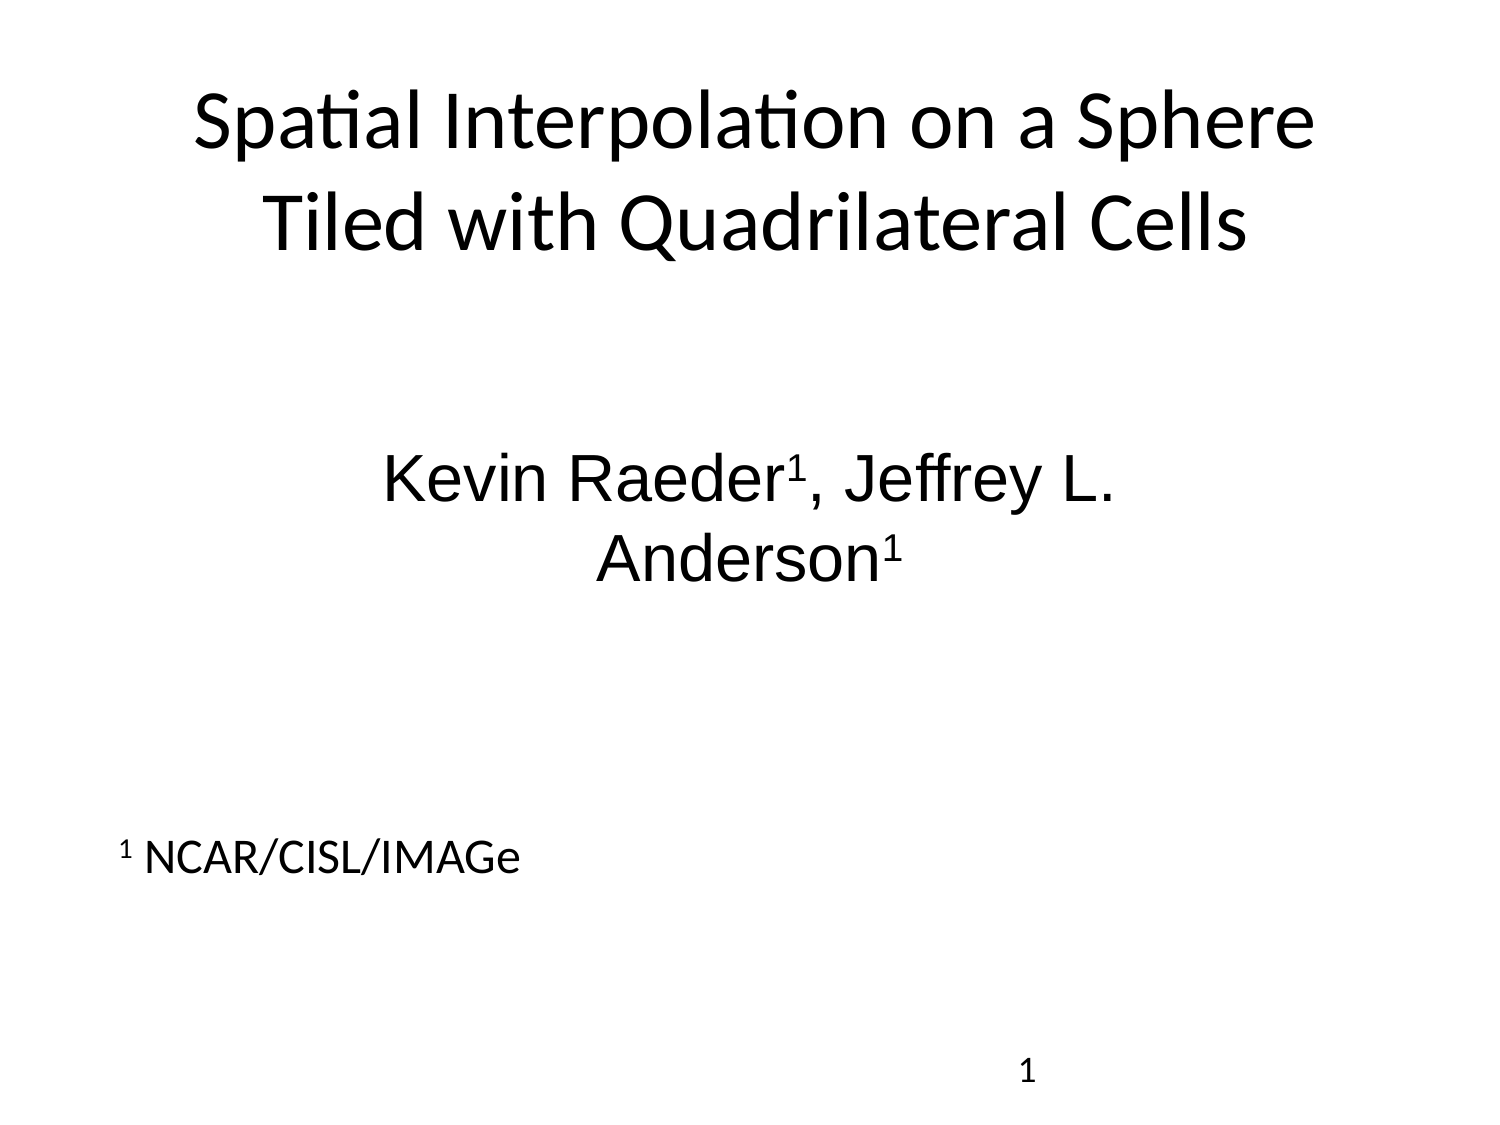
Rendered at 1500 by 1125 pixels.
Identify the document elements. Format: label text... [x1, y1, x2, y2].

text_box 1 NCAR/CISL/IMAGe [103, 815, 537, 891]
title Spatial Interpolation on a Sphere Tiled with Quadrilateral Cells [176, 57, 1336, 378]
slide_number 1 [1002, 1037, 1075, 1098]
subtitle Kevin Raeder1, Jeffrey L. Anderson1 [225, 427, 1275, 715]
